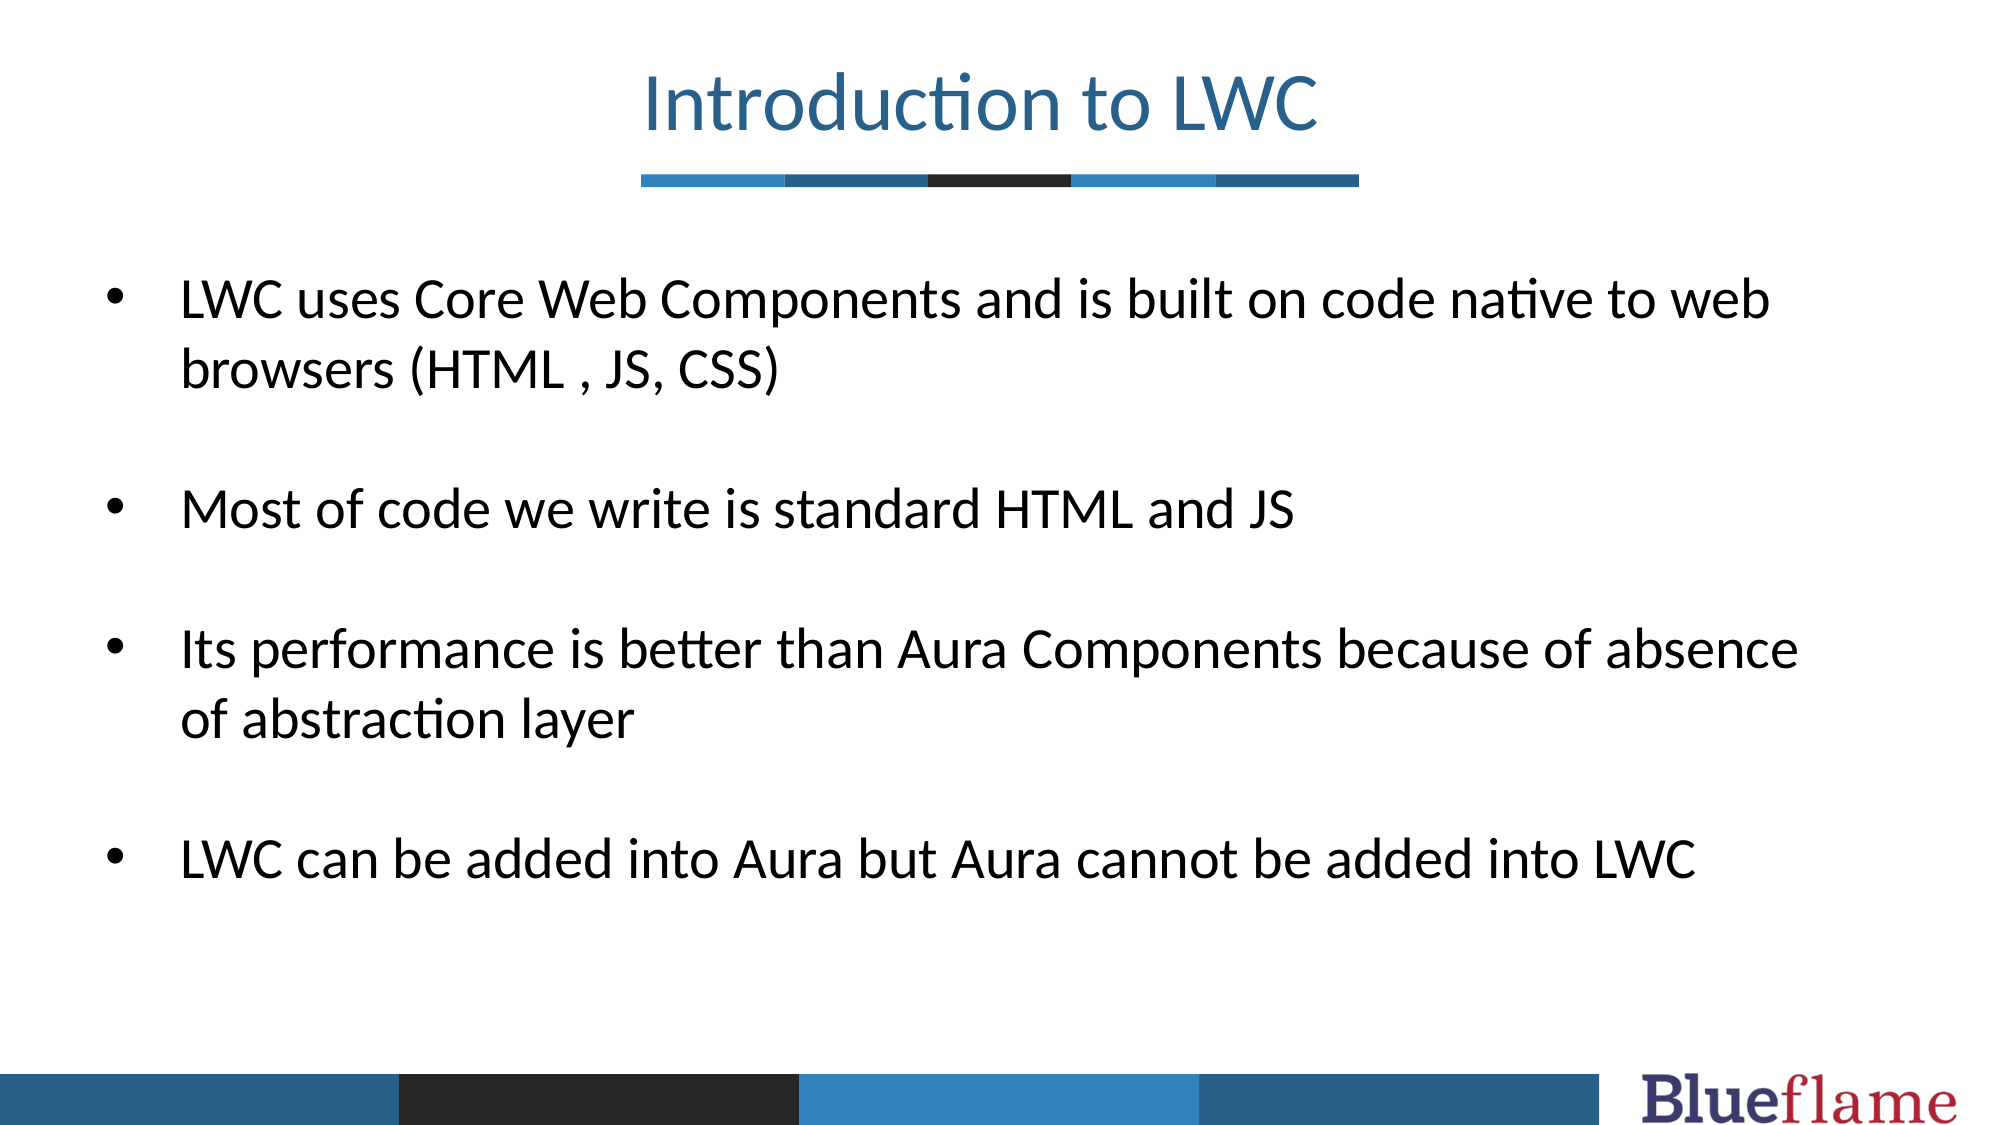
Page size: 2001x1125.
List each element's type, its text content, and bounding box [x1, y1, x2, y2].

picture [1641, 1073, 1973, 1125]
list Introduction to LWC [61, 50, 1939, 154]
text_box LWC uses Core Web Components and is built on code native to web browsers (HTML , JS, CSS) Most of code we write is standard HTML and JS Its performance is better than Aura Components because of absence of abstraction layer LWC can be added into Aura but Aura cannot be added into LWC [89, 192, 1848, 943]
